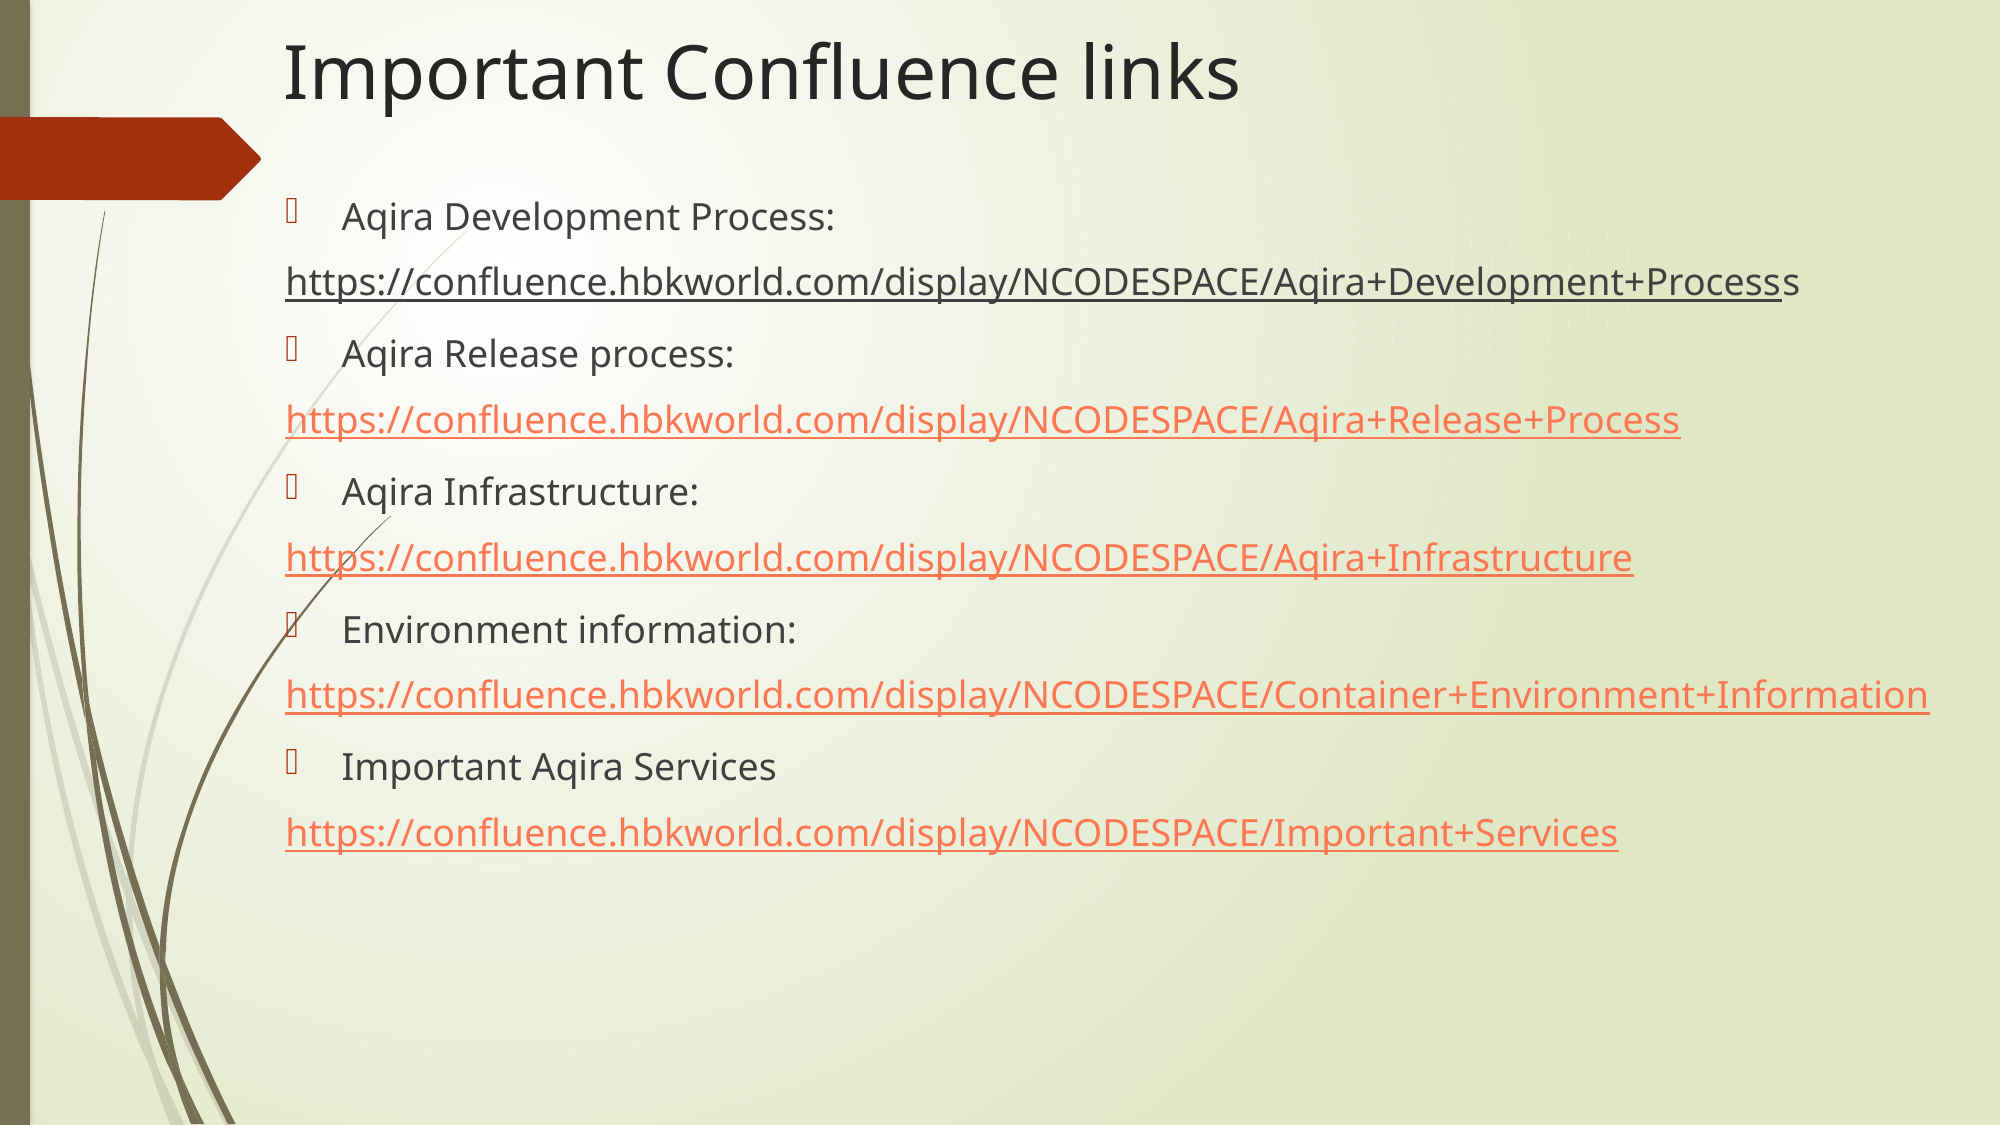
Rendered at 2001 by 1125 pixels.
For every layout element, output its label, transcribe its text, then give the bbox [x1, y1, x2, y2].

list Aqira Development Process: https://confluence.hbkworld.com/display/NCODESPACE/Aqira+Development+Processs Aqira Release process: https://confluence.hbkworld.com/display/NCODESPACE/Aqira+Release+Process Aqira Infrastructure: https://confluence.hbkworld.com/display/NCODESPACE/Aqira+Infrastructure Environment information: https://confluence.hbkworld.com/display/NCODESPACE/Container+Environment+Information Important Aqira Services https://confluence.hbkworld.com/display/NCODESPACE/Important+Services [270, 185, 1959, 1109]
title Important Confluence links [269, 16, 1731, 227]
